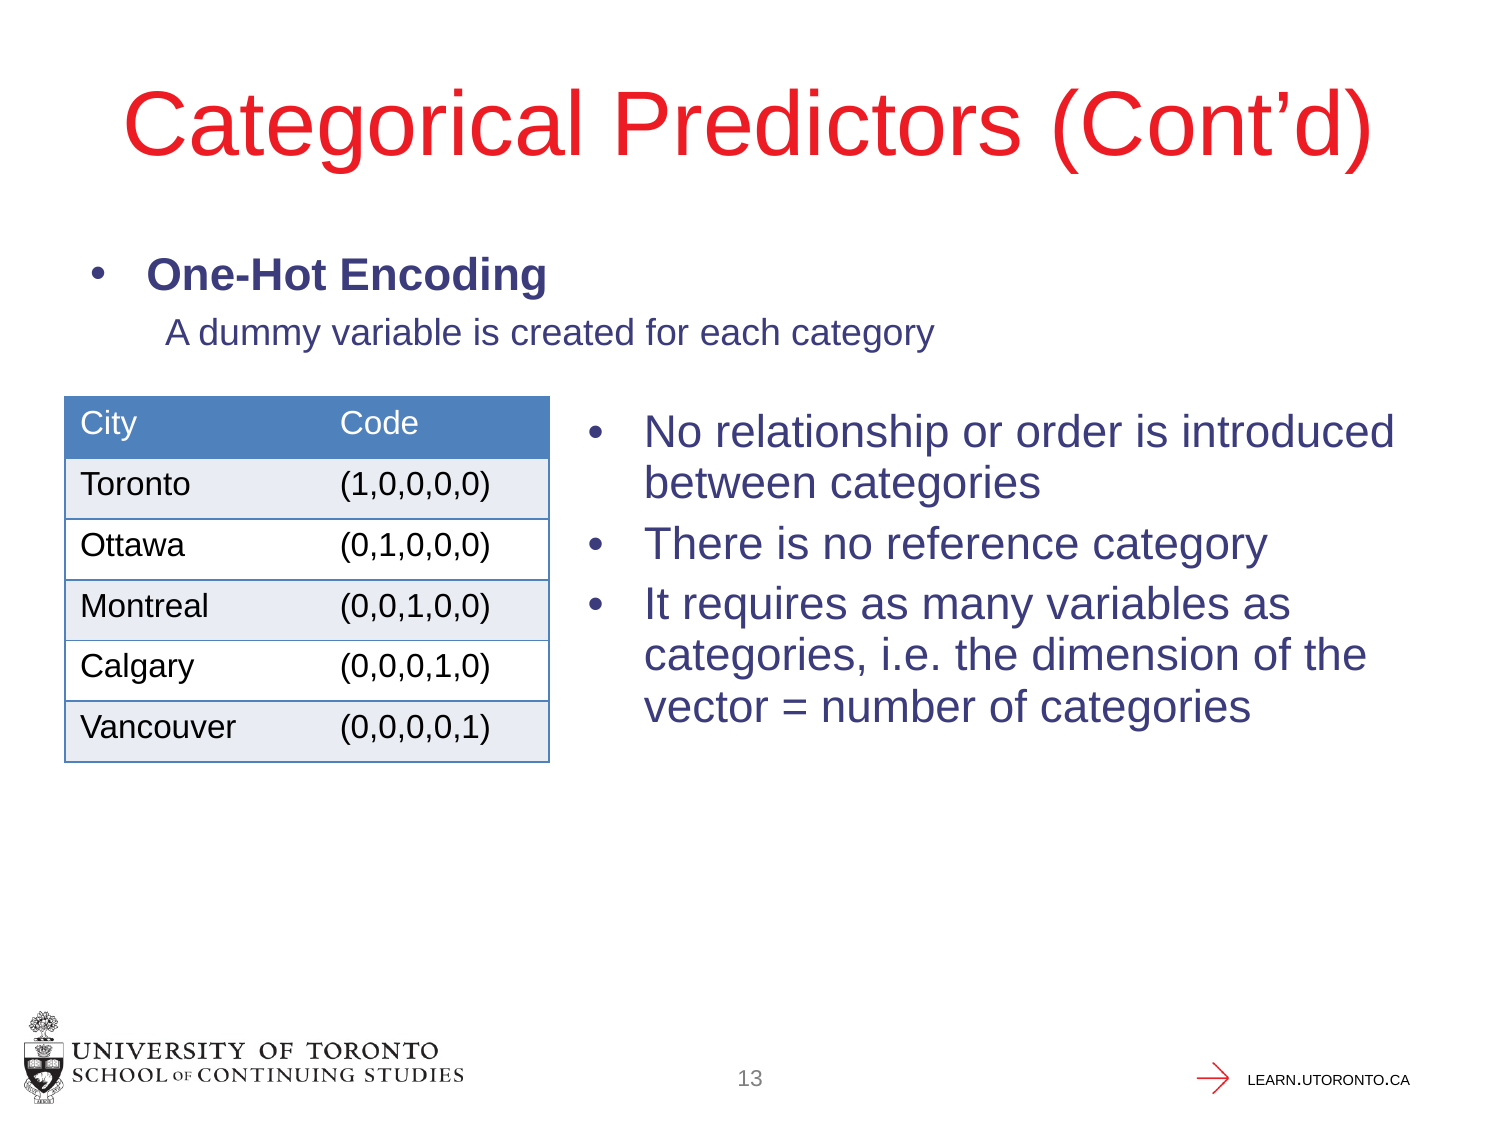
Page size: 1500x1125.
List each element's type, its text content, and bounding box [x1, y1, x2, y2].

table_cell (0,1,0,0,0) [325, 520, 548, 579]
text_box No relationship or order is introduced between categories There is no reference category It requires as many variables as categories, i.e. the dimension of the vector = number of categories [572, 398, 1424, 764]
table_cell (1,0,0,0,0) [325, 459, 548, 518]
table_cell (0,0,0,1,0) [325, 641, 548, 700]
table_cell Calgary [66, 641, 325, 700]
table_cell Toronto [66, 459, 325, 518]
list One-Hot Encoding A dummy variable is created for each category [75, 237, 1425, 374]
table_header Code [325, 398, 548, 457]
table_cell (0,0,1,0,0) [325, 581, 548, 640]
picture [24, 1011, 463, 1104]
table_cell Montreal [66, 581, 325, 640]
table_cell Vancouver [66, 702, 325, 761]
table_cell Ottawa [66, 520, 325, 579]
table_header City [66, 398, 325, 457]
title Categorical Predictors (Cont’d) [75, 24, 1425, 213]
picture [1172, 1021, 1240, 1113]
table_cell (0,0,0,0,1) [325, 702, 548, 761]
